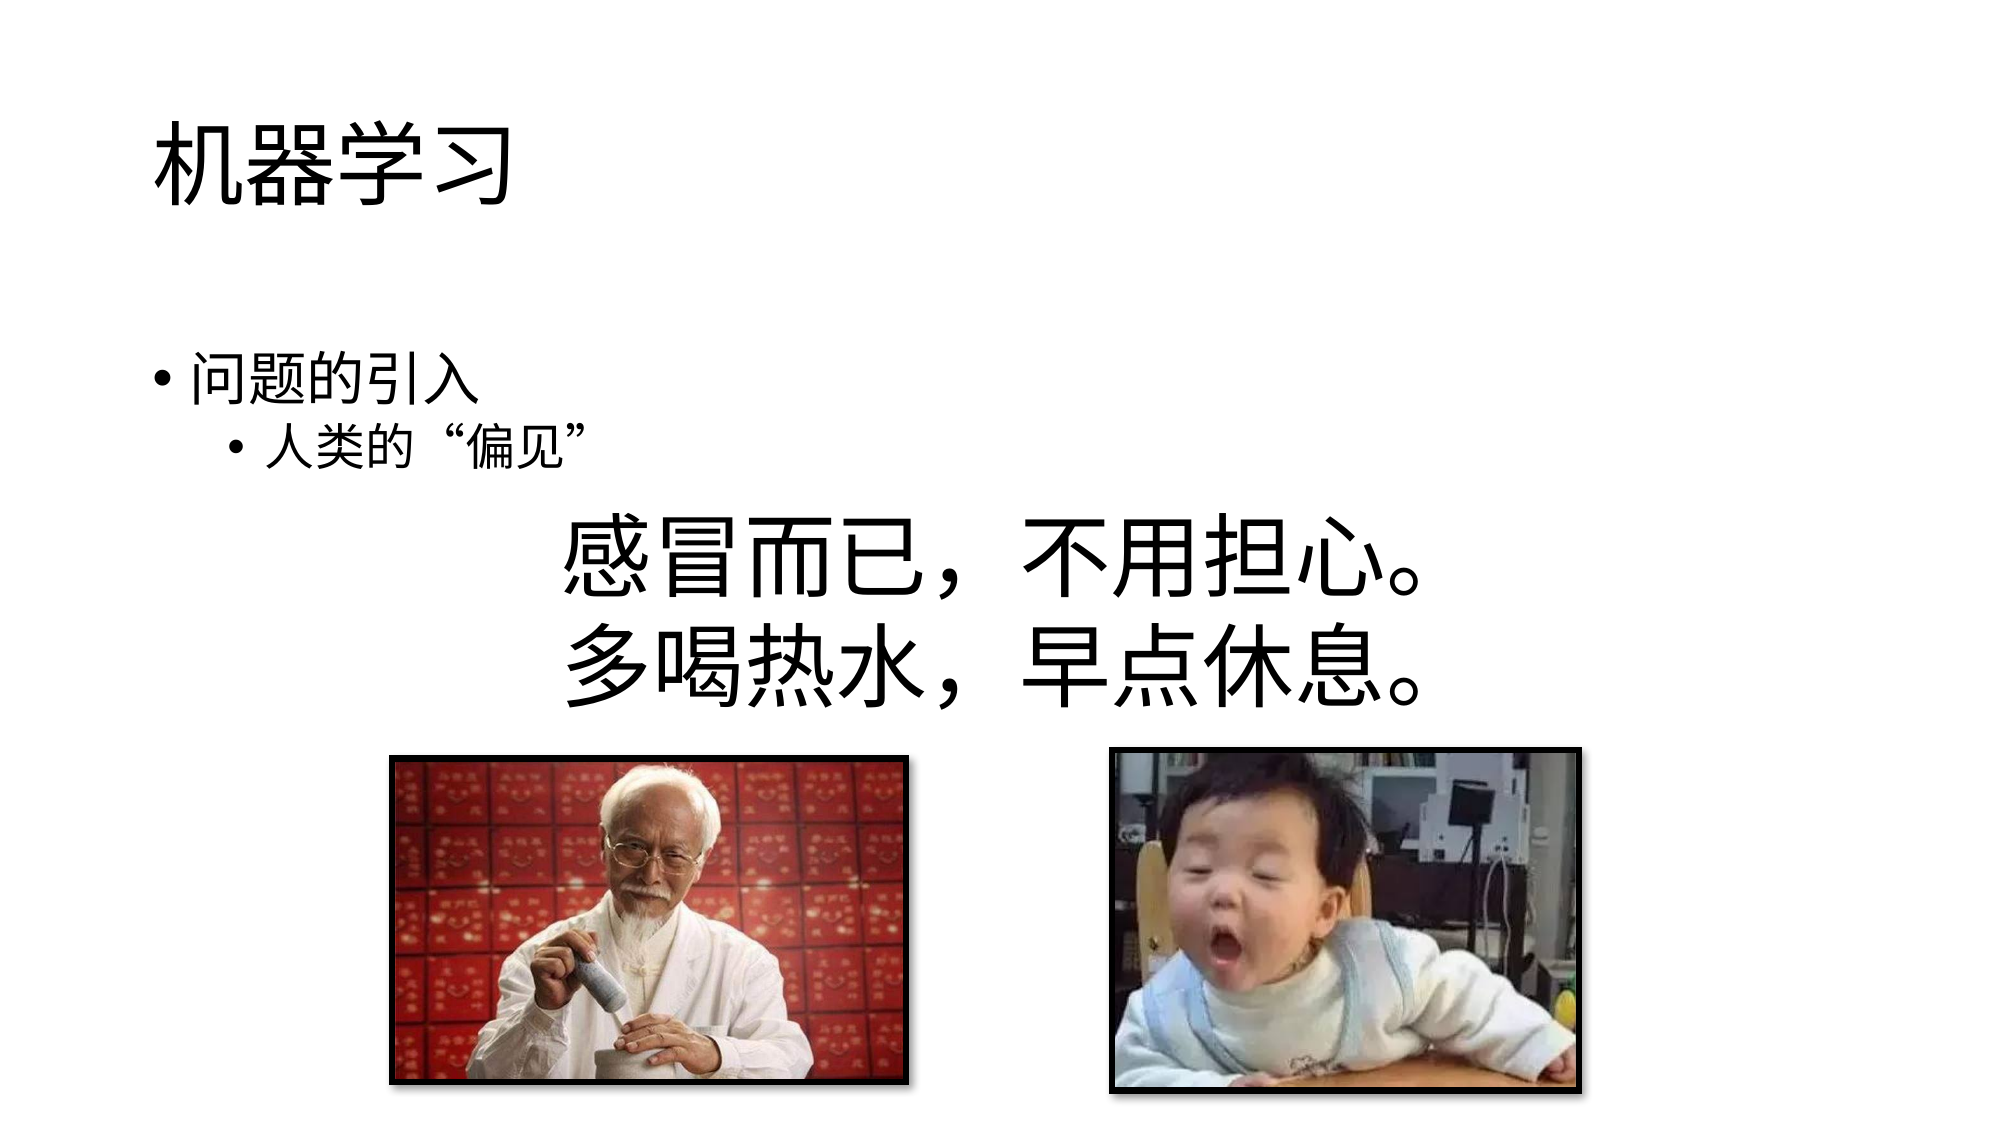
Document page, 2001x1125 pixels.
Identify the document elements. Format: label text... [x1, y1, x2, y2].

picture [1115, 753, 1576, 1088]
text_box 感冒而已，不用担心。 多喝热水，早点休息。 [545, 491, 1494, 727]
list 问题的引入 人类的“偏见” [137, 299, 1863, 1014]
title 机器学习 [137, 59, 1863, 278]
picture [395, 761, 903, 1080]
